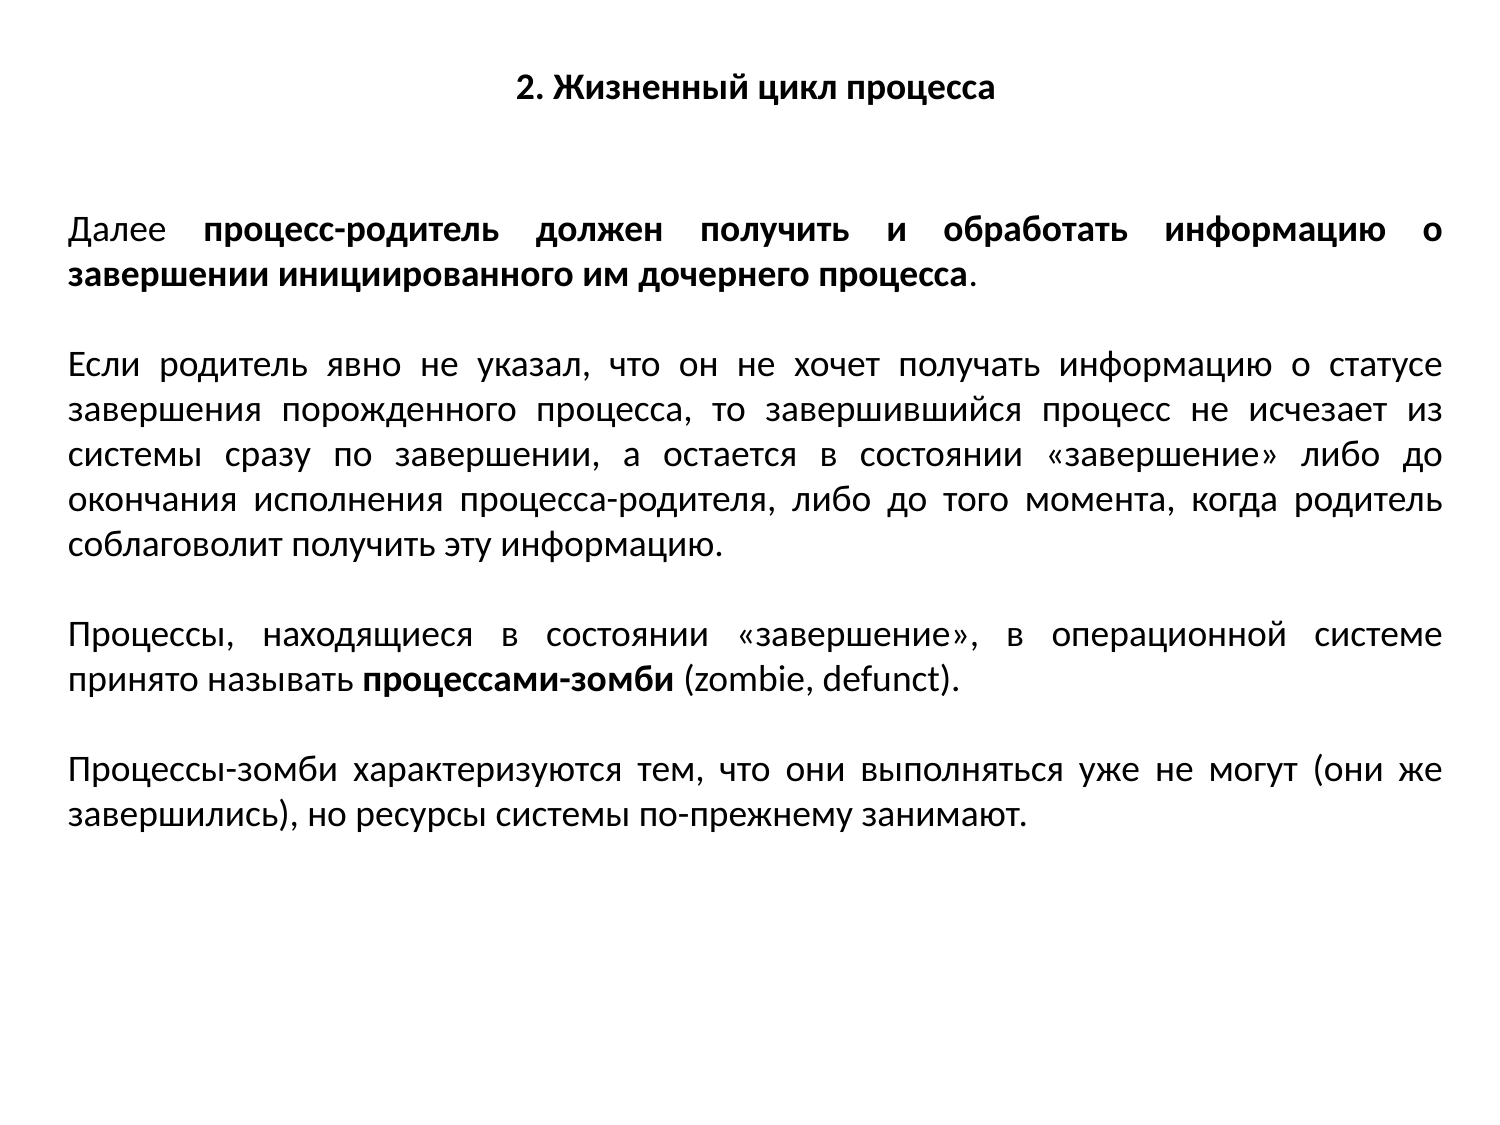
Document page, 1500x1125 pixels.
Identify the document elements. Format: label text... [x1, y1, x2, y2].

text_box Далее процесс-родитель должен получить и обработать информацию о завершении инициированного им дочернего процесса. Если родитель явно не указал, что он не хочет получать информацию о статусе завершения порожденного процесса, то завершившийся процесс не исчезает из системы сразу по завершении, а остается в состоянии «завершение» либо до окончания исполнения процесса-родителя, либо до того момента, когда родитель соблаговолит получить эту информацию. Процессы, находящиеся в состоянии «завершение», в операционной системе принято называть процессами-зомби (zombie, defunct). Процессы-зомби характеризуются тем, что они выполняться уже не могут (они же завершились), но ресурсы системы по-прежнему занимают. [53, 196, 1459, 841]
text_box 2. Жизненный цикл процесса [53, 54, 1459, 115]
